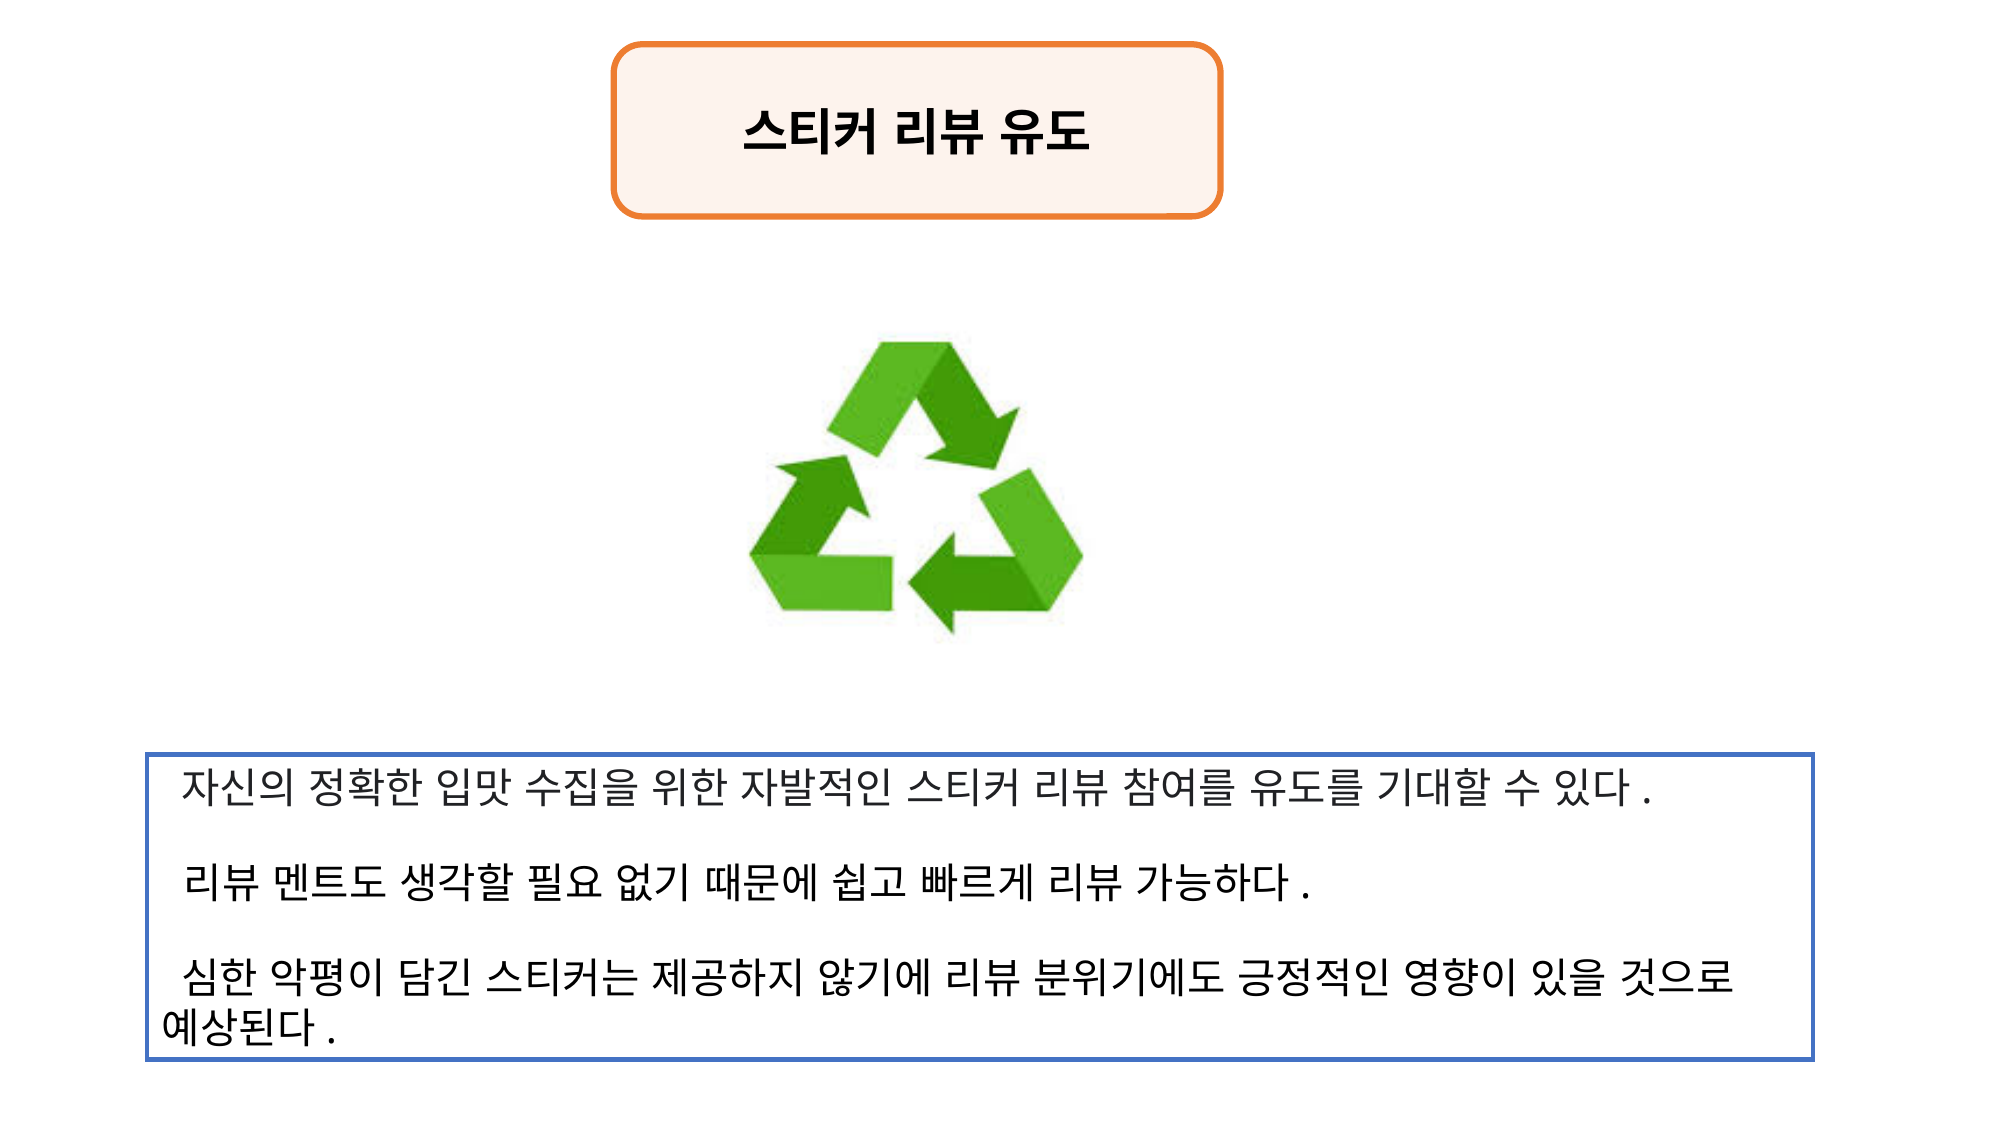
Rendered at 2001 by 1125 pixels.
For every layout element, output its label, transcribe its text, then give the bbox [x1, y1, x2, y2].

text_box 자신의 정확한 입맛 수집을 위한 자발적인 스티커 리뷰 참여를 유도를 기대할 수 있다. 리뷰 멘트도 생각할 필요 없기 때문에 쉽고 빠르게 리뷰 가능하다. 심한 악평이 담긴 스티커는 제공하지 않기에 리뷰 분위기에도 긍정적인 영향이 있을 것으로 예상된다. [146, 754, 1814, 1060]
text_box 스티커 리뷰 유도 [612, 43, 1222, 218]
picture [655, 245, 1179, 733]
